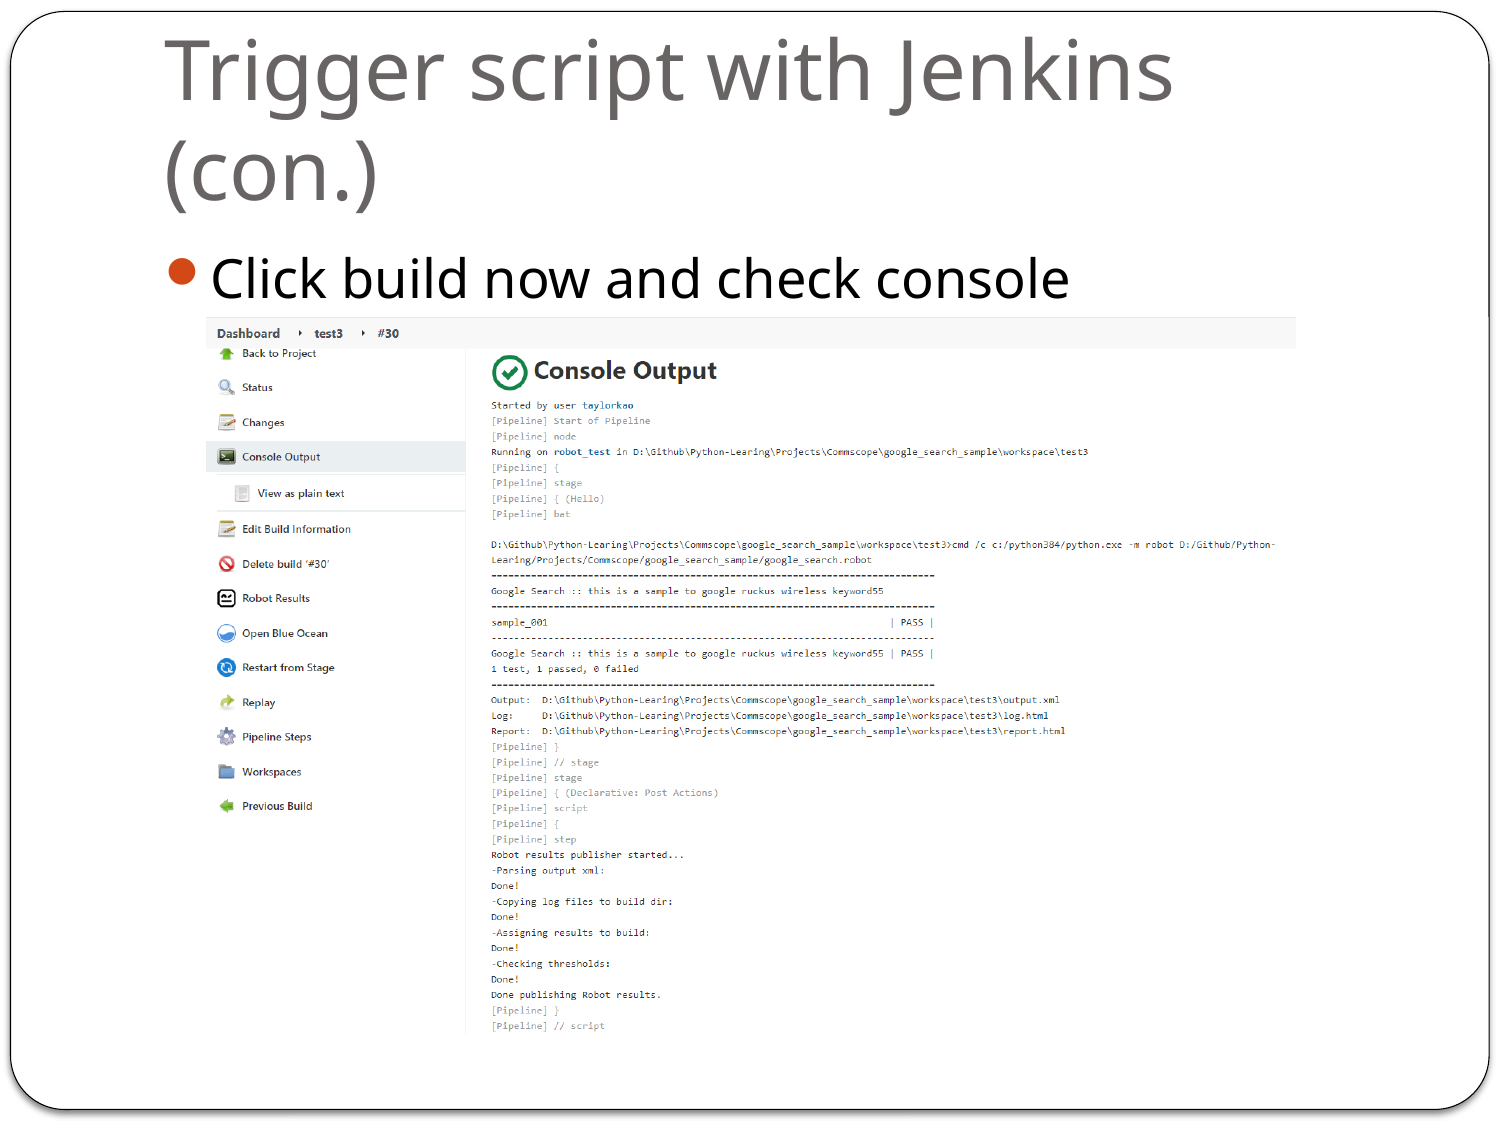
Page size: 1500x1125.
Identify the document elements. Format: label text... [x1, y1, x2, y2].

list Click build now and check console [150, 237, 1425, 988]
title Trigger script with Jenkins (con.) [150, 45, 1425, 233]
picture [206, 314, 1296, 1036]
